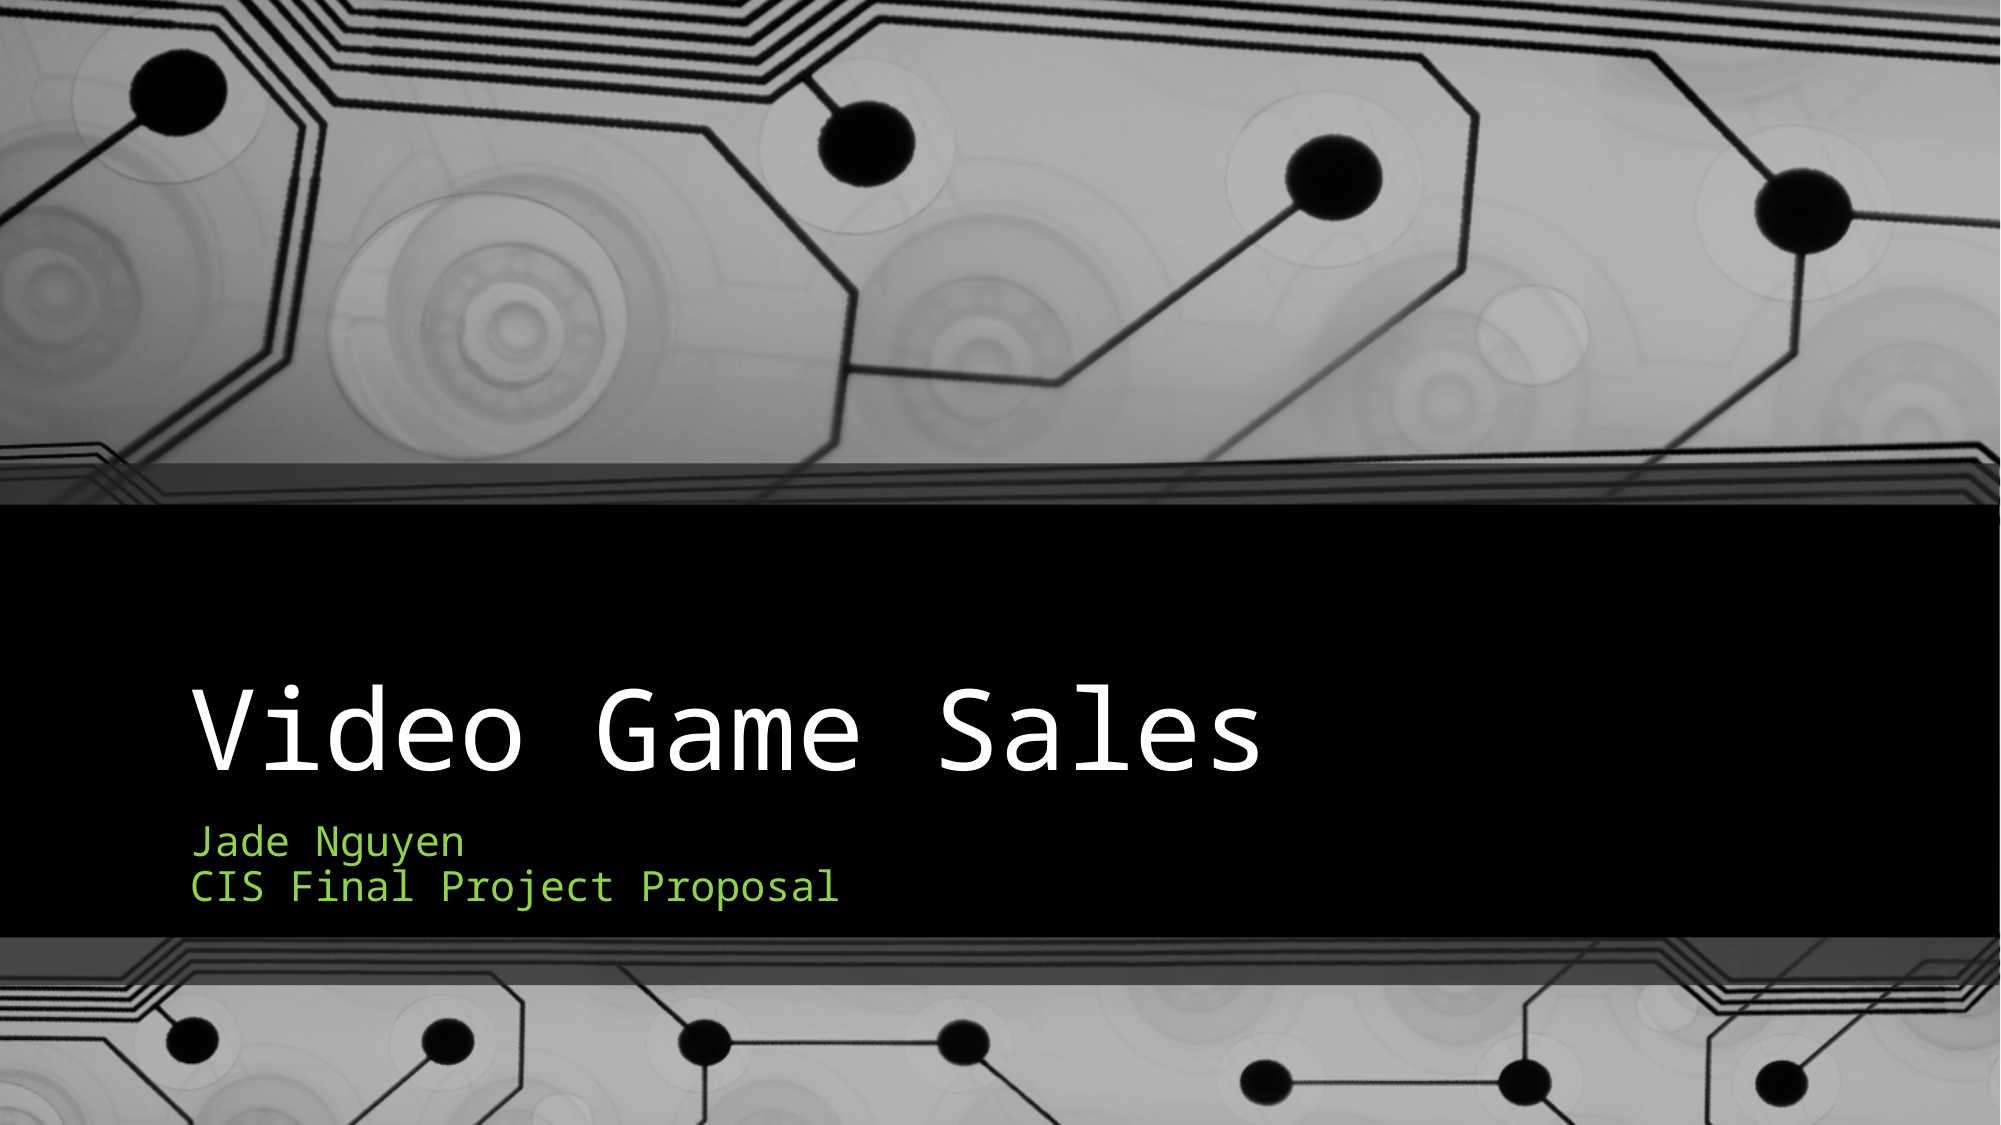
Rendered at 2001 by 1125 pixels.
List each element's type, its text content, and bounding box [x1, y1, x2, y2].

picture [0, 0, 2001, 1125]
subtitle Jade Nguyen CIS Final Project Proposal [174, 812, 1825, 925]
title Video Game Sales [174, 519, 1825, 800]
